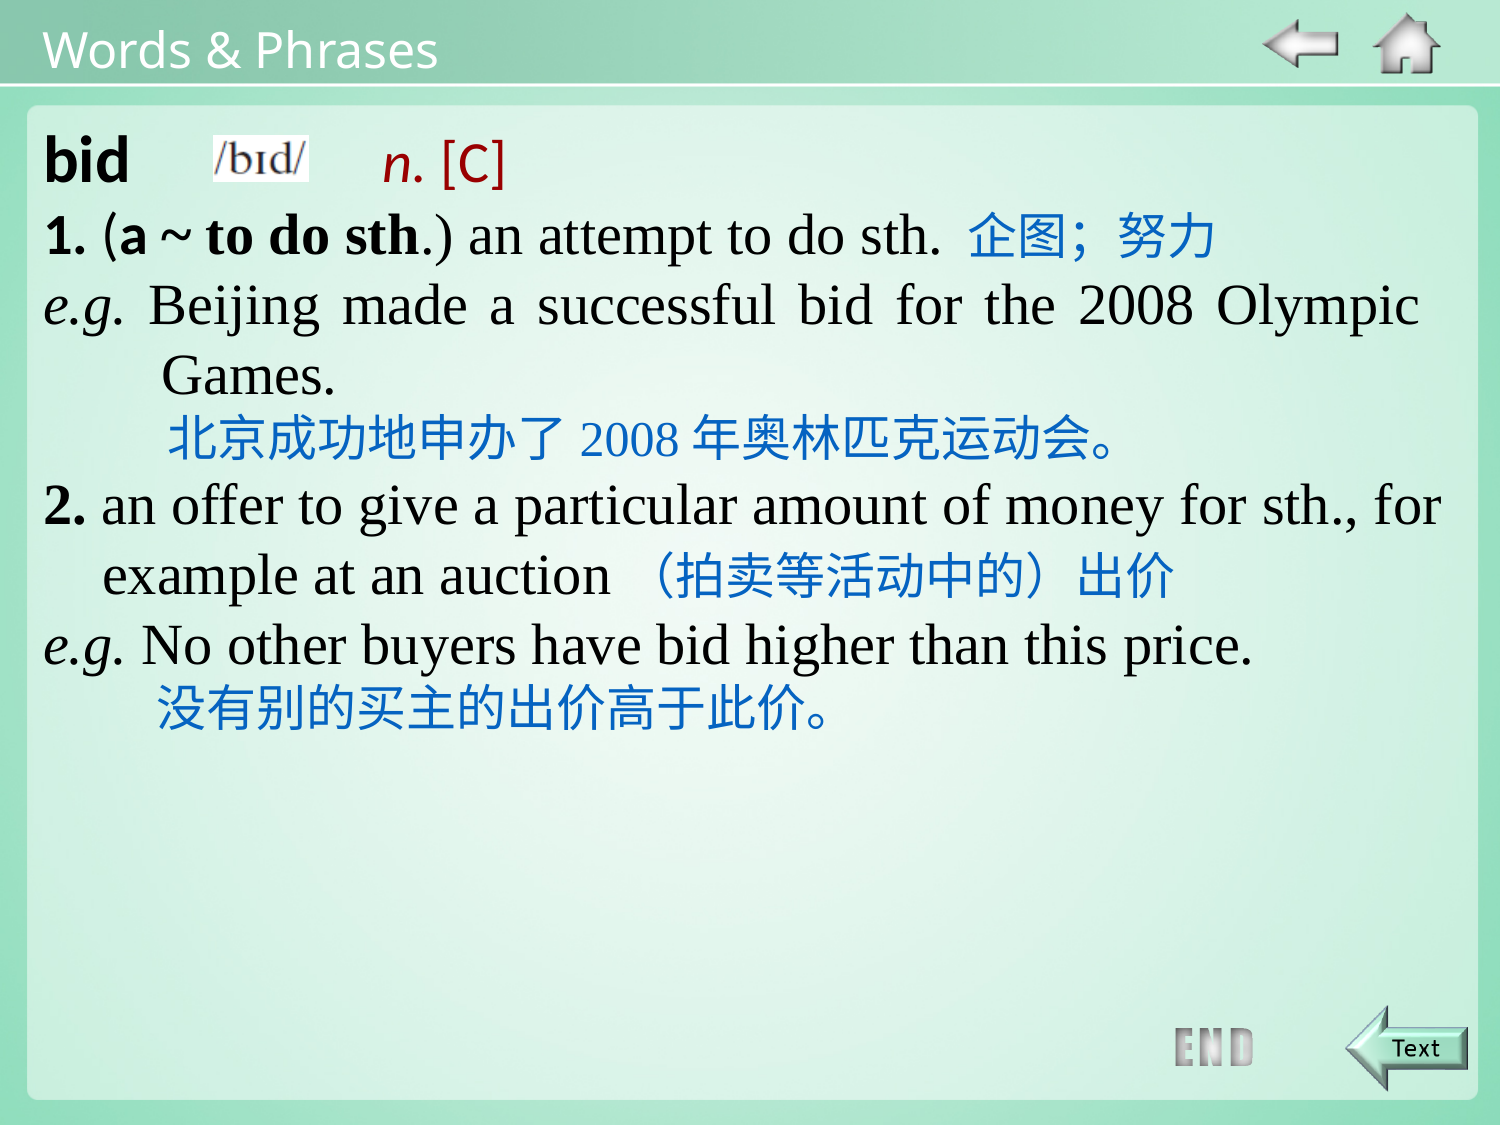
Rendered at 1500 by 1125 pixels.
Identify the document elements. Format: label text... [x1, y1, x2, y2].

text_box Words & Phrases [27, 11, 582, 87]
list bid n. [C] 1. (a ~ to do sth.) an attempt to do sth. 企图；努力 e.g. Beijing made a successful bid for the 2008 Olympic Games. 北京成功地申办了2008年奥林匹克运动会。 2. an offer to give a particular amount of money for sth., for example at an auction（拍卖等活动中的）出价 e.g. No other buyers have bid higher than this price. 没有别的买主的出价高于此价。 [27, 108, 1459, 1100]
picture [0, 0, 1500, 1125]
